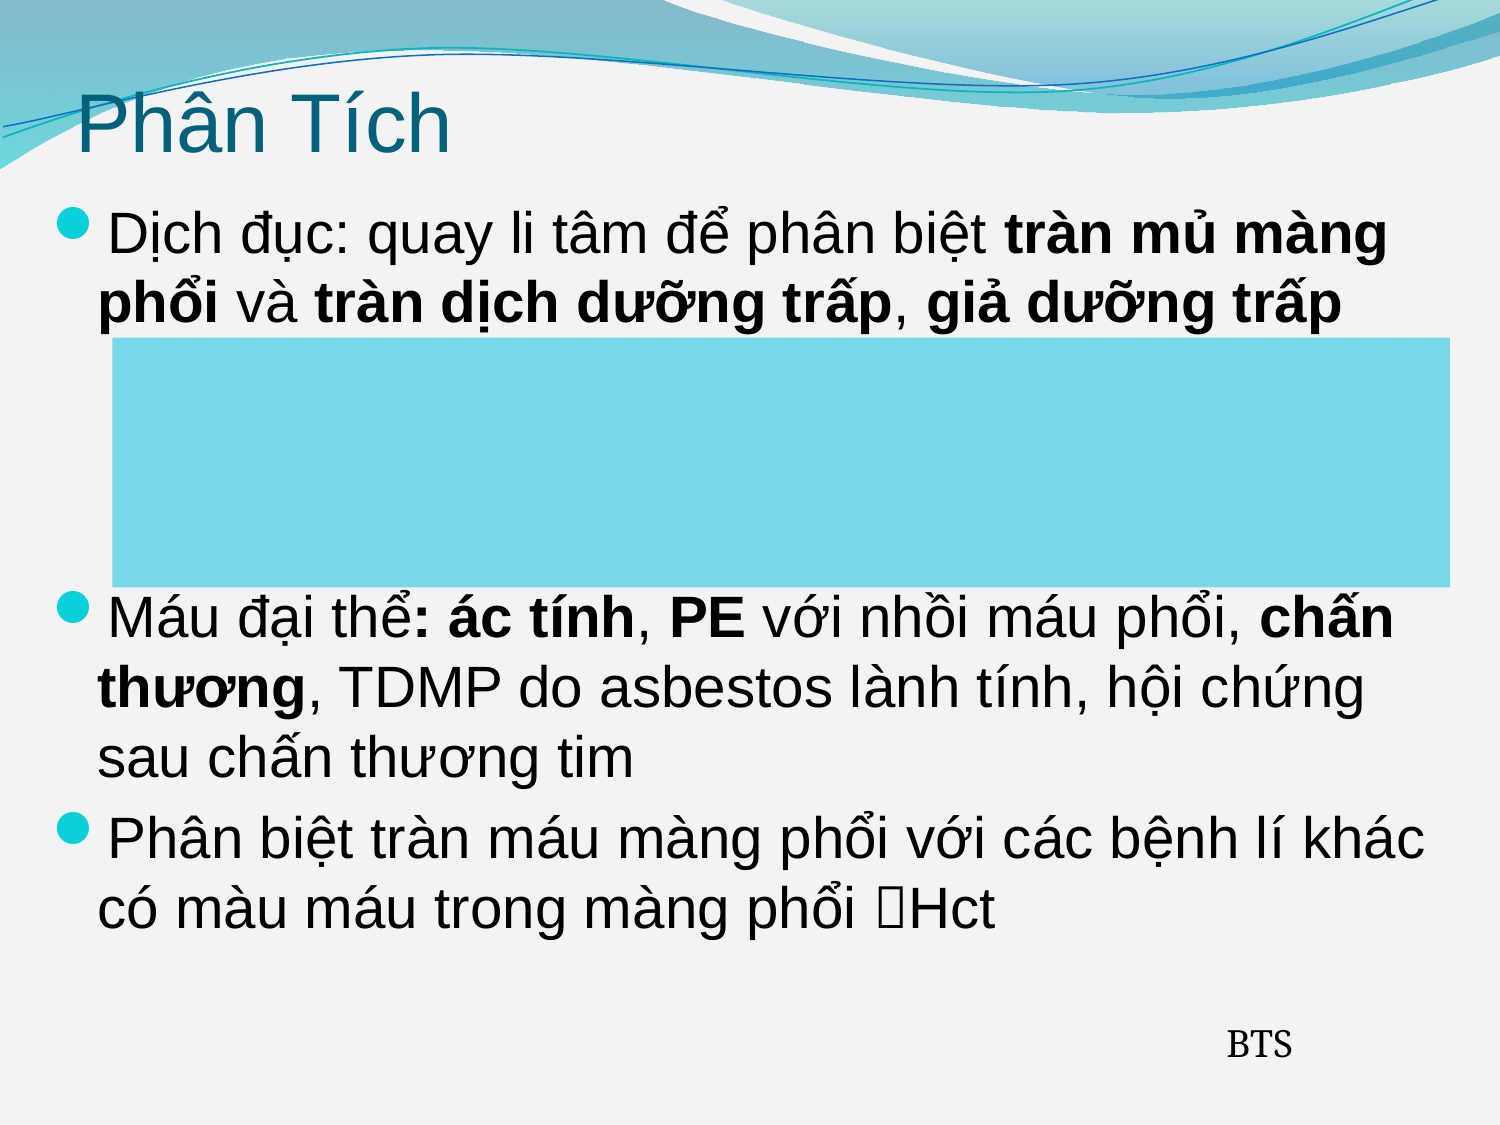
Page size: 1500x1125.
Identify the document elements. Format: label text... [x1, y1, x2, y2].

title Phân Tích [75, 24, 1463, 170]
text_box BTS [1211, 1012, 1309, 1073]
text_box [110, 335, 1452, 590]
list Dịch đục: quay li tâm để phân biệt tràn mủ màng phổi và tràn dịch dưỡng trấp, giả dưỡng trấp Ly tâm: phần trên trong mủ màng phổi (do mảnh vỡ tế bào) Ly tâm  vẫn đục  dưỡng trấp Máu đại thể: ác tính, PE với nhồi máu phổi, chấn thương, TDMP do asbestos lành tính, hội chứng sau chấn thương tim Phân biệt tràn máu màng phổi với các bệnh lí khác có màu máu trong màng phổi Hct [37, 187, 1463, 1038]
